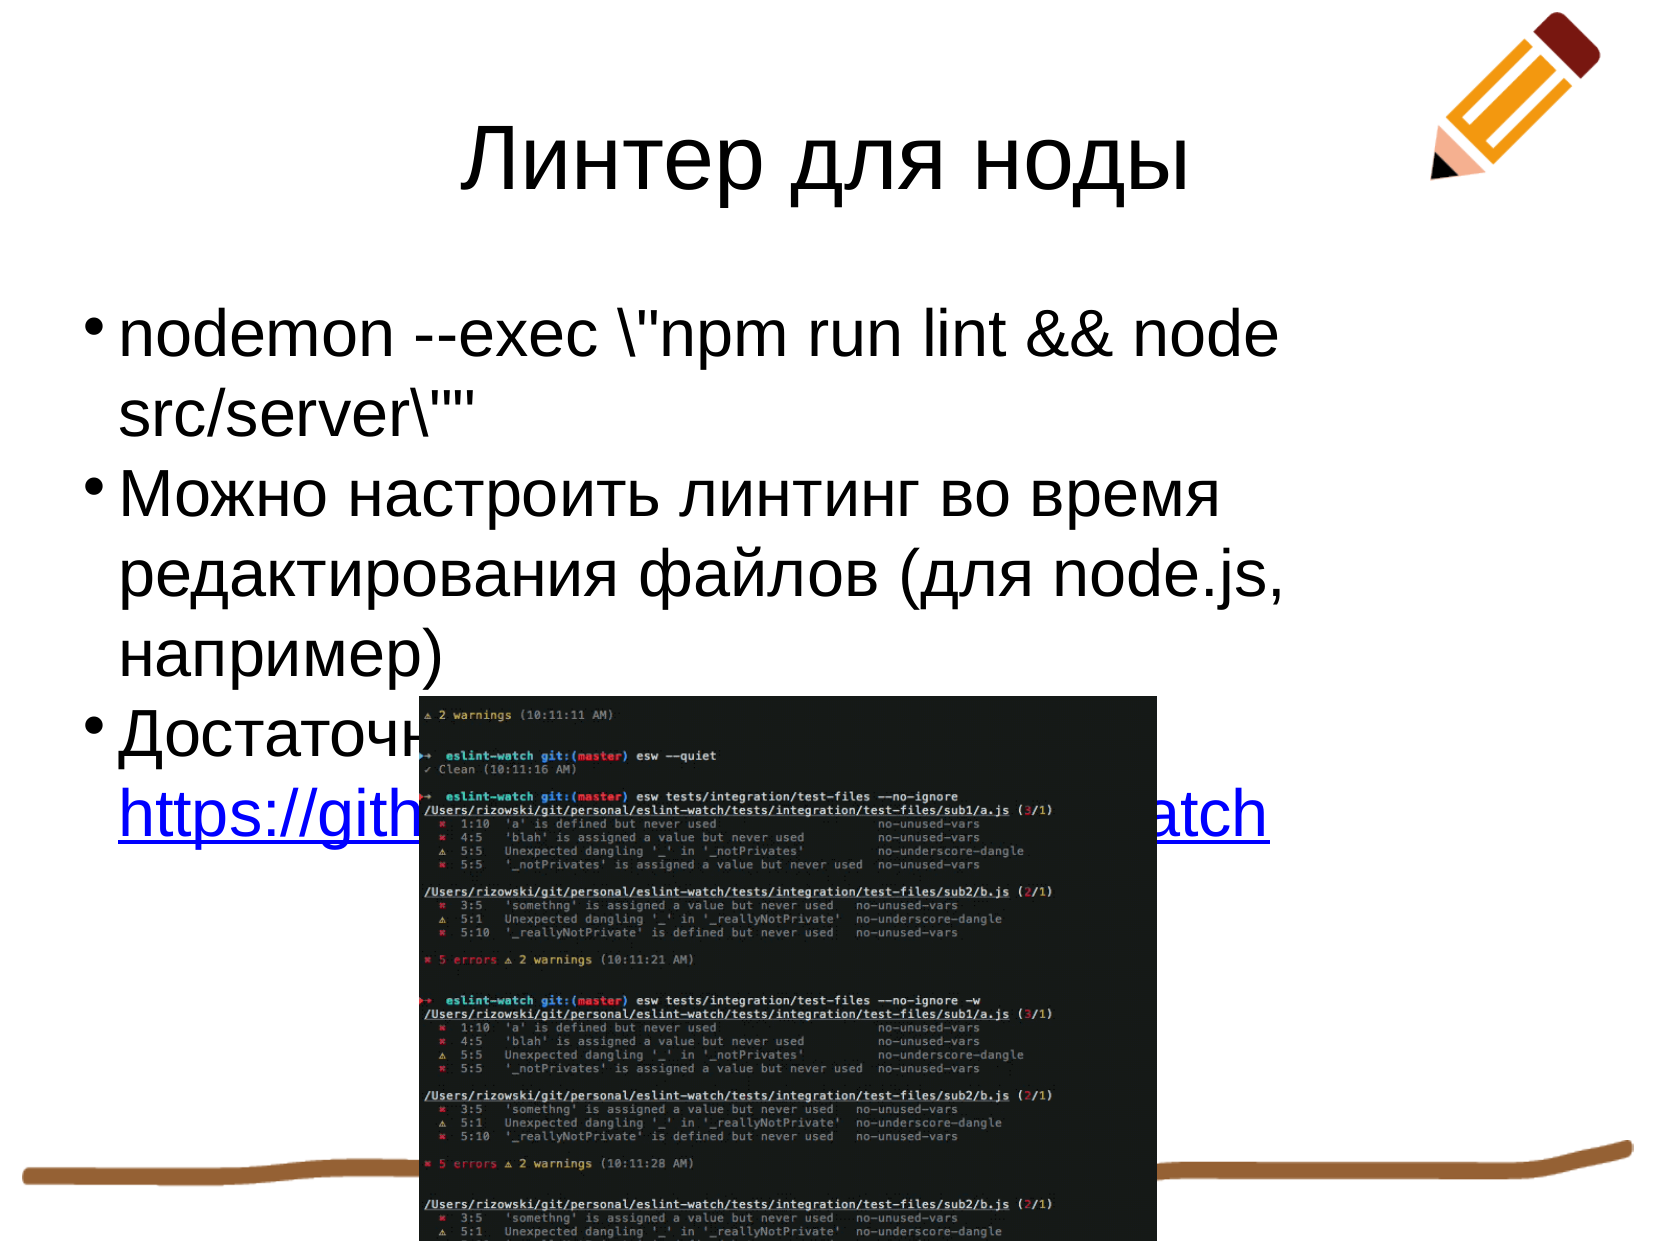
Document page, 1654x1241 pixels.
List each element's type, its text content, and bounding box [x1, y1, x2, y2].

text_box Линтер для ноды [82, 49, 1571, 256]
picture [22, 696, 1634, 1241]
text_box nodemon --exec \"npm run lint && node src/server\"" Можно настроить линтинг во время редактирования файлов (для node.js, например) Достаточно поставить https://github.com/rizowski/eslint-watch [82, 290, 1571, 1009]
picture [1430, 12, 1601, 181]
